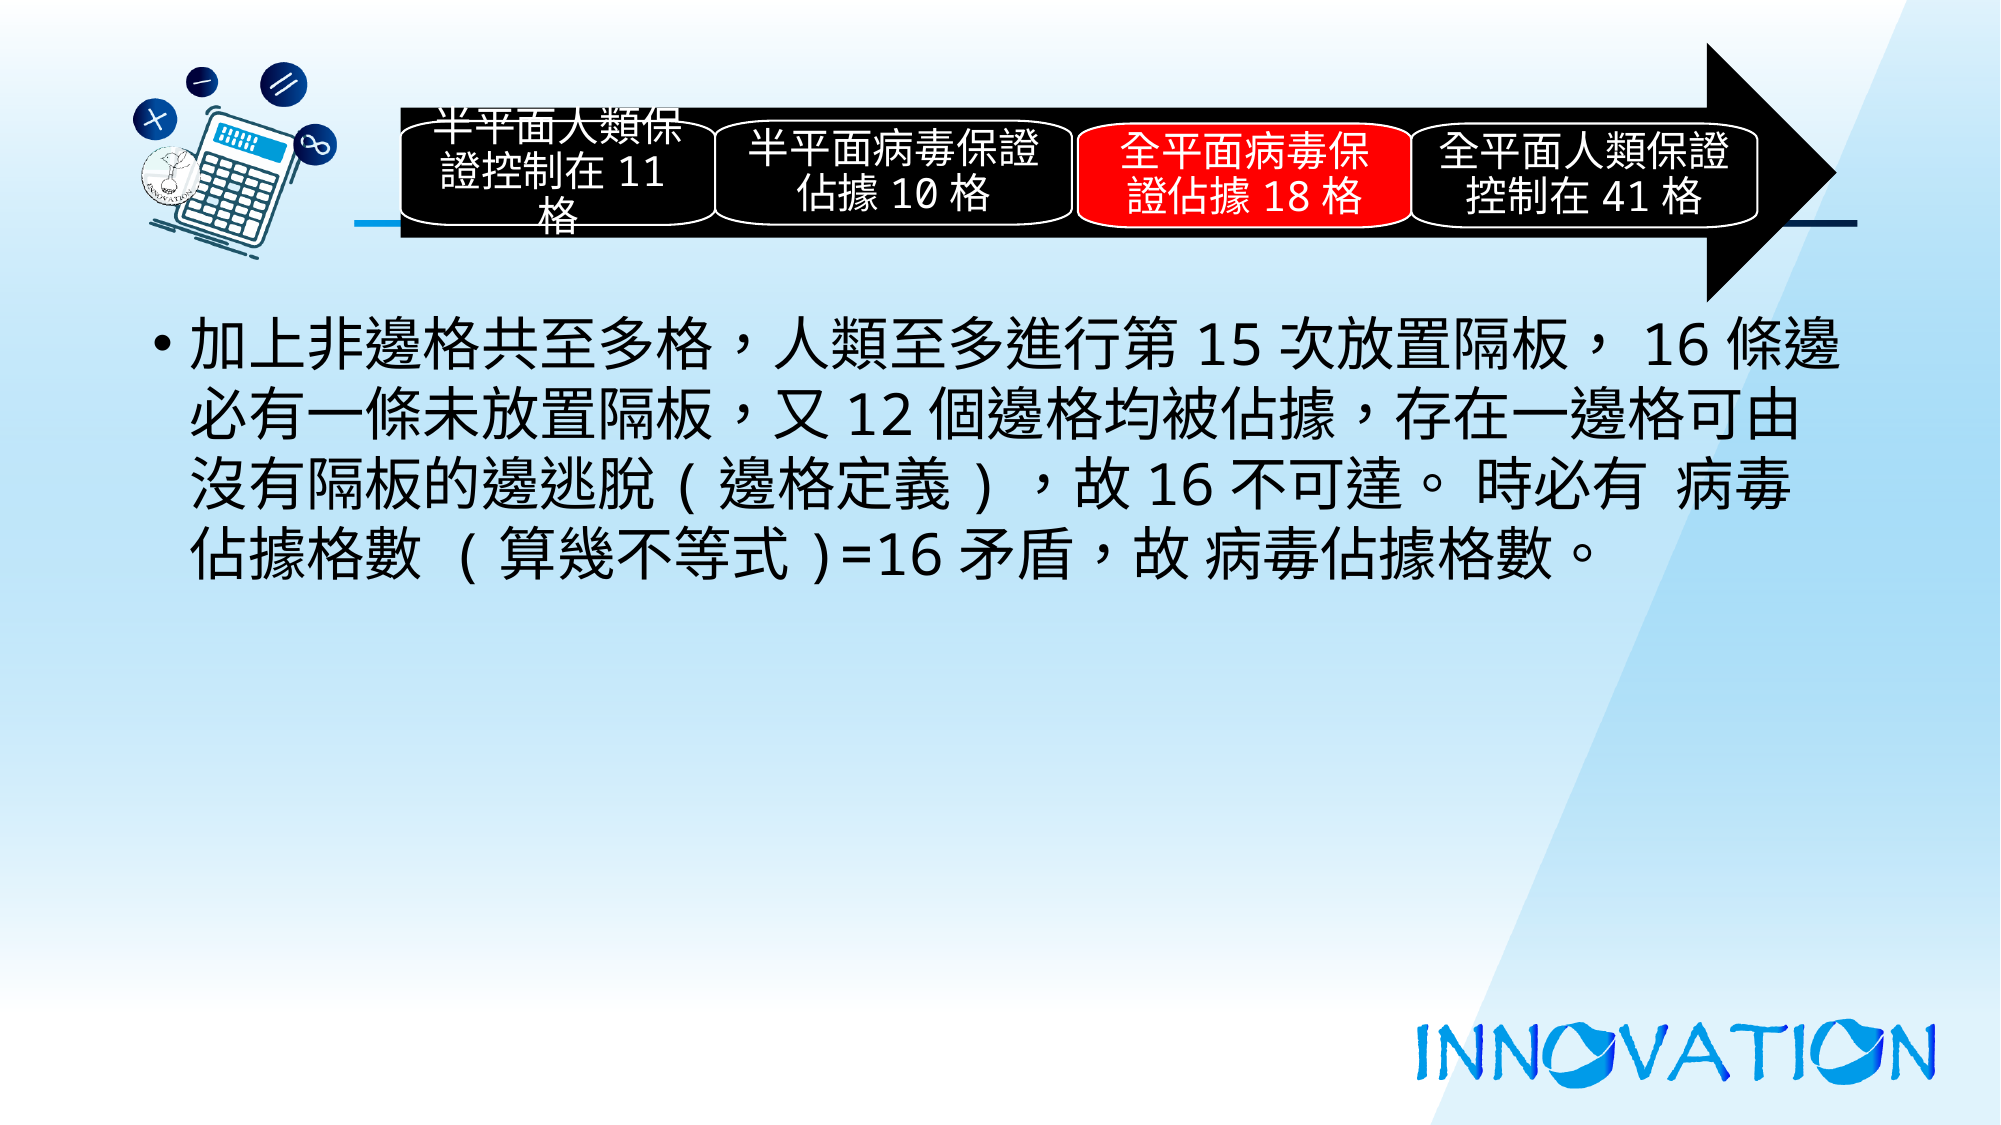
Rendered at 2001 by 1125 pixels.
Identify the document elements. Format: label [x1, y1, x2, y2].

text_box [400, 42, 1837, 303]
picture [0, 0, 2001, 1125]
